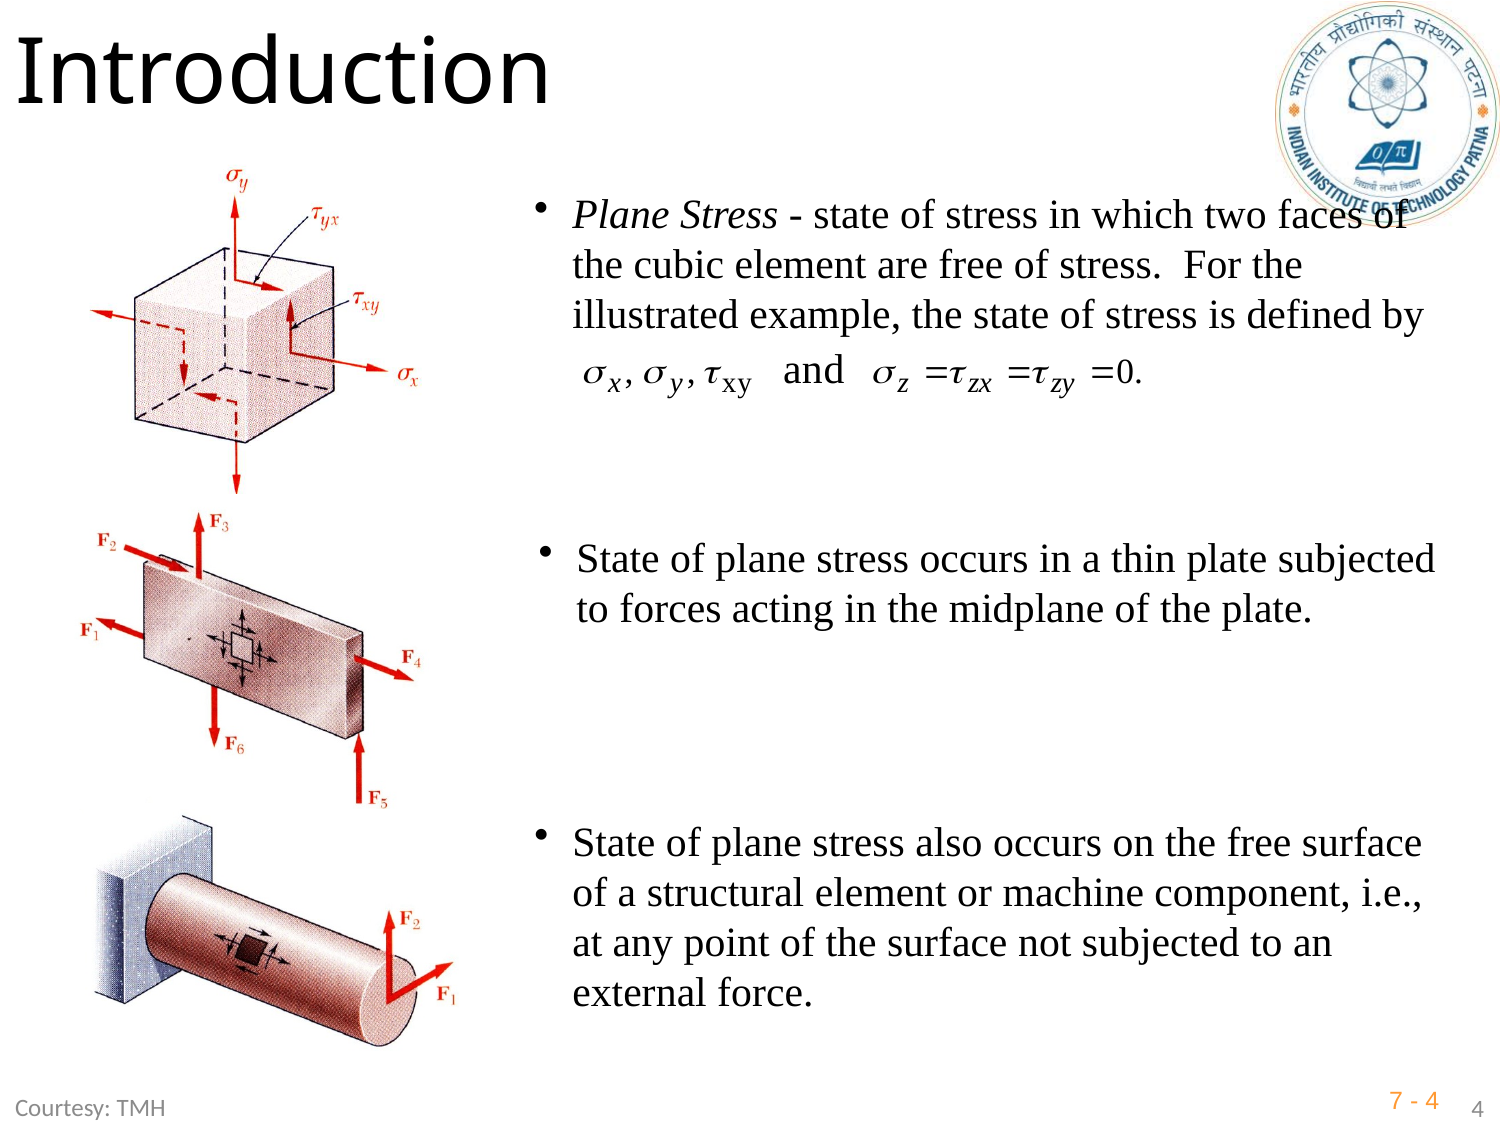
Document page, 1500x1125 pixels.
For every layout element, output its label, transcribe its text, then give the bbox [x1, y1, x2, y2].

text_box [85, 806, 1441, 1059]
slide_number 7 - 4 [1304, 1081, 1455, 1119]
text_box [80, 146, 1458, 494]
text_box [65, 496, 1467, 814]
picture [1294, 1, 1500, 227]
title Introduction [0, 0, 1294, 150]
